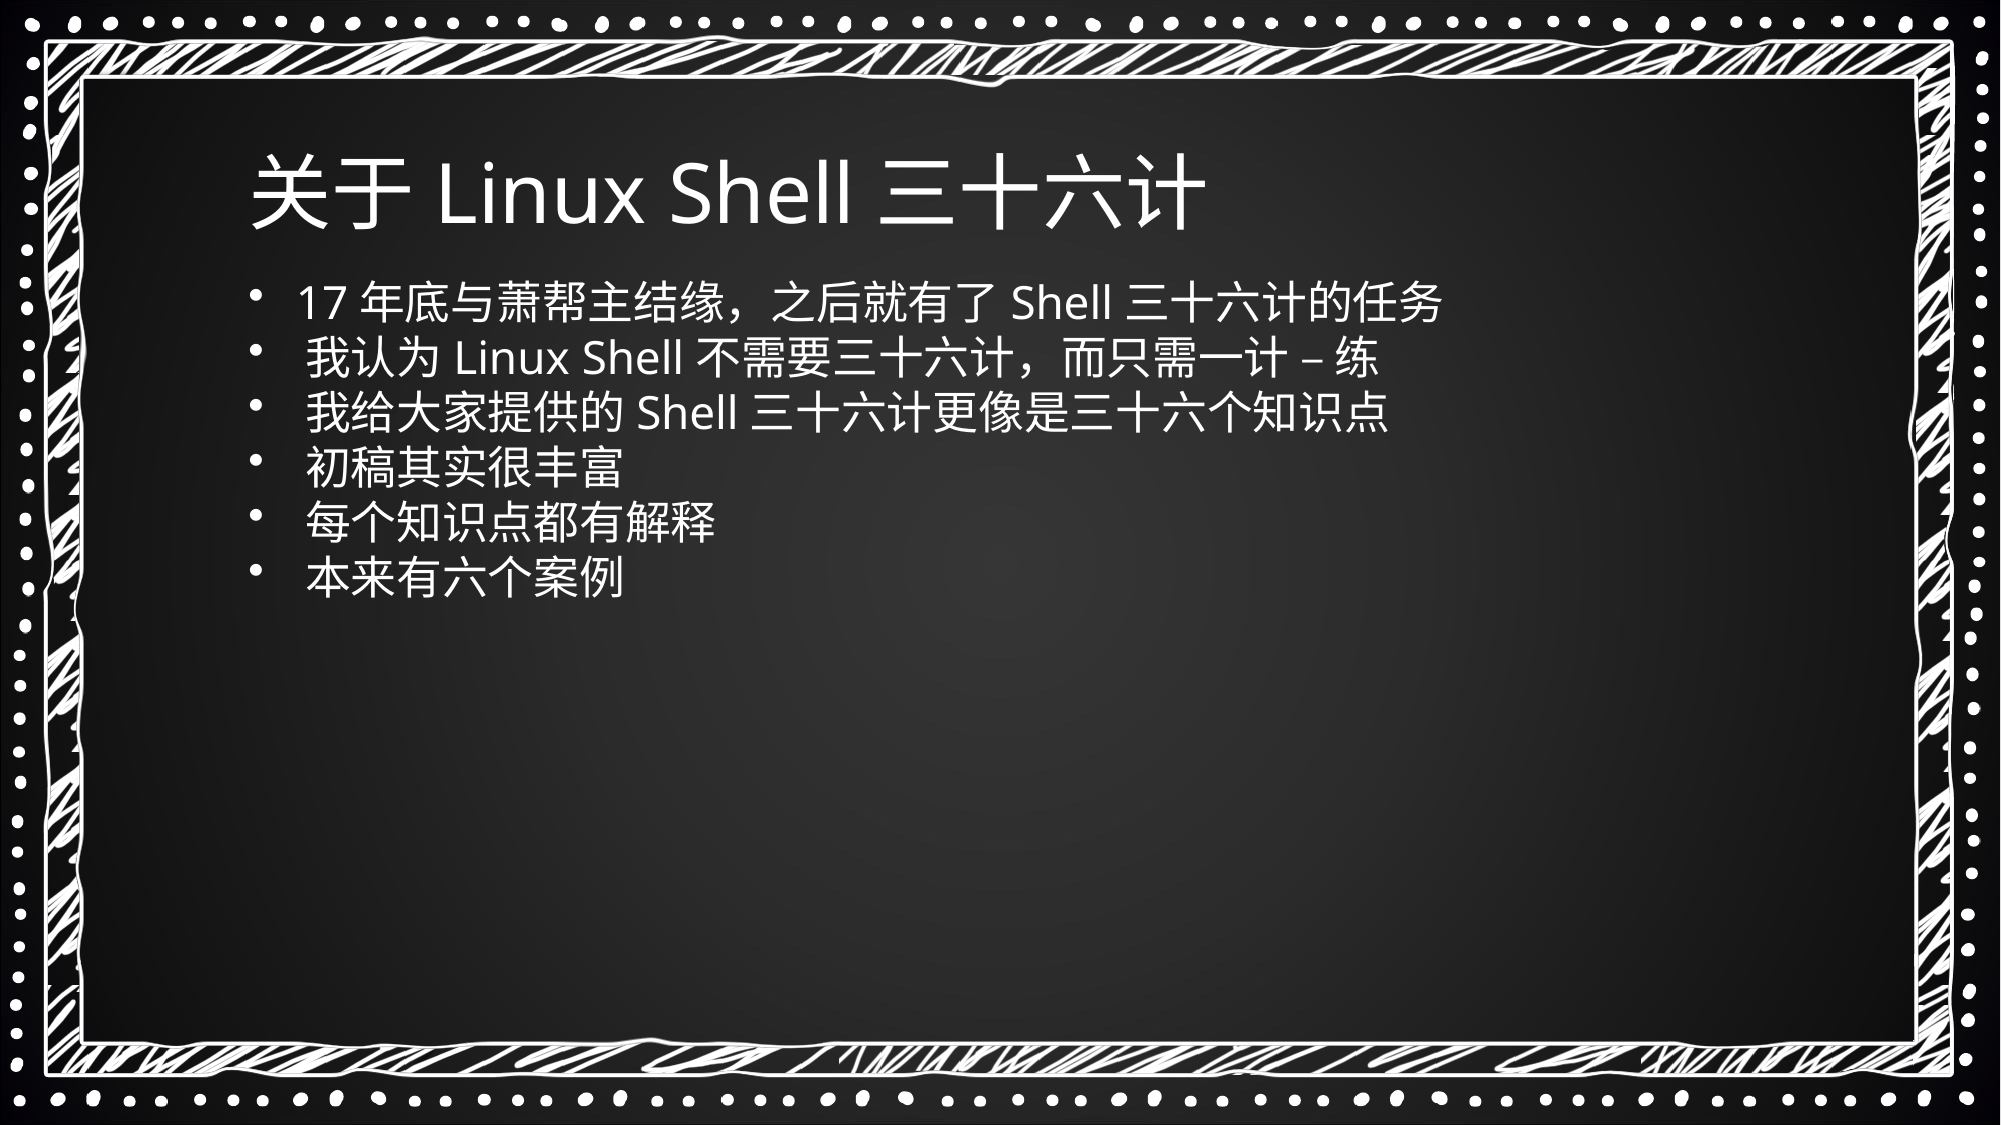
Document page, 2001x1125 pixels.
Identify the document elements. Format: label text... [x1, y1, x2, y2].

text_box 关于Linux Shell三十六计 [240, 133, 1530, 248]
text_box 17年底与萧帮主结缘，之后就有了Shell三十六计的任务 我认为Linux Shell不需要三十六计，而只需一计 – 练 我给大家提供的Shell三十六计更像是三十六个知识点 初稿其实很丰富 每个知识点都有解释 本来有六个案例 [240, 266, 1709, 611]
picture [0, 0, 2001, 1125]
